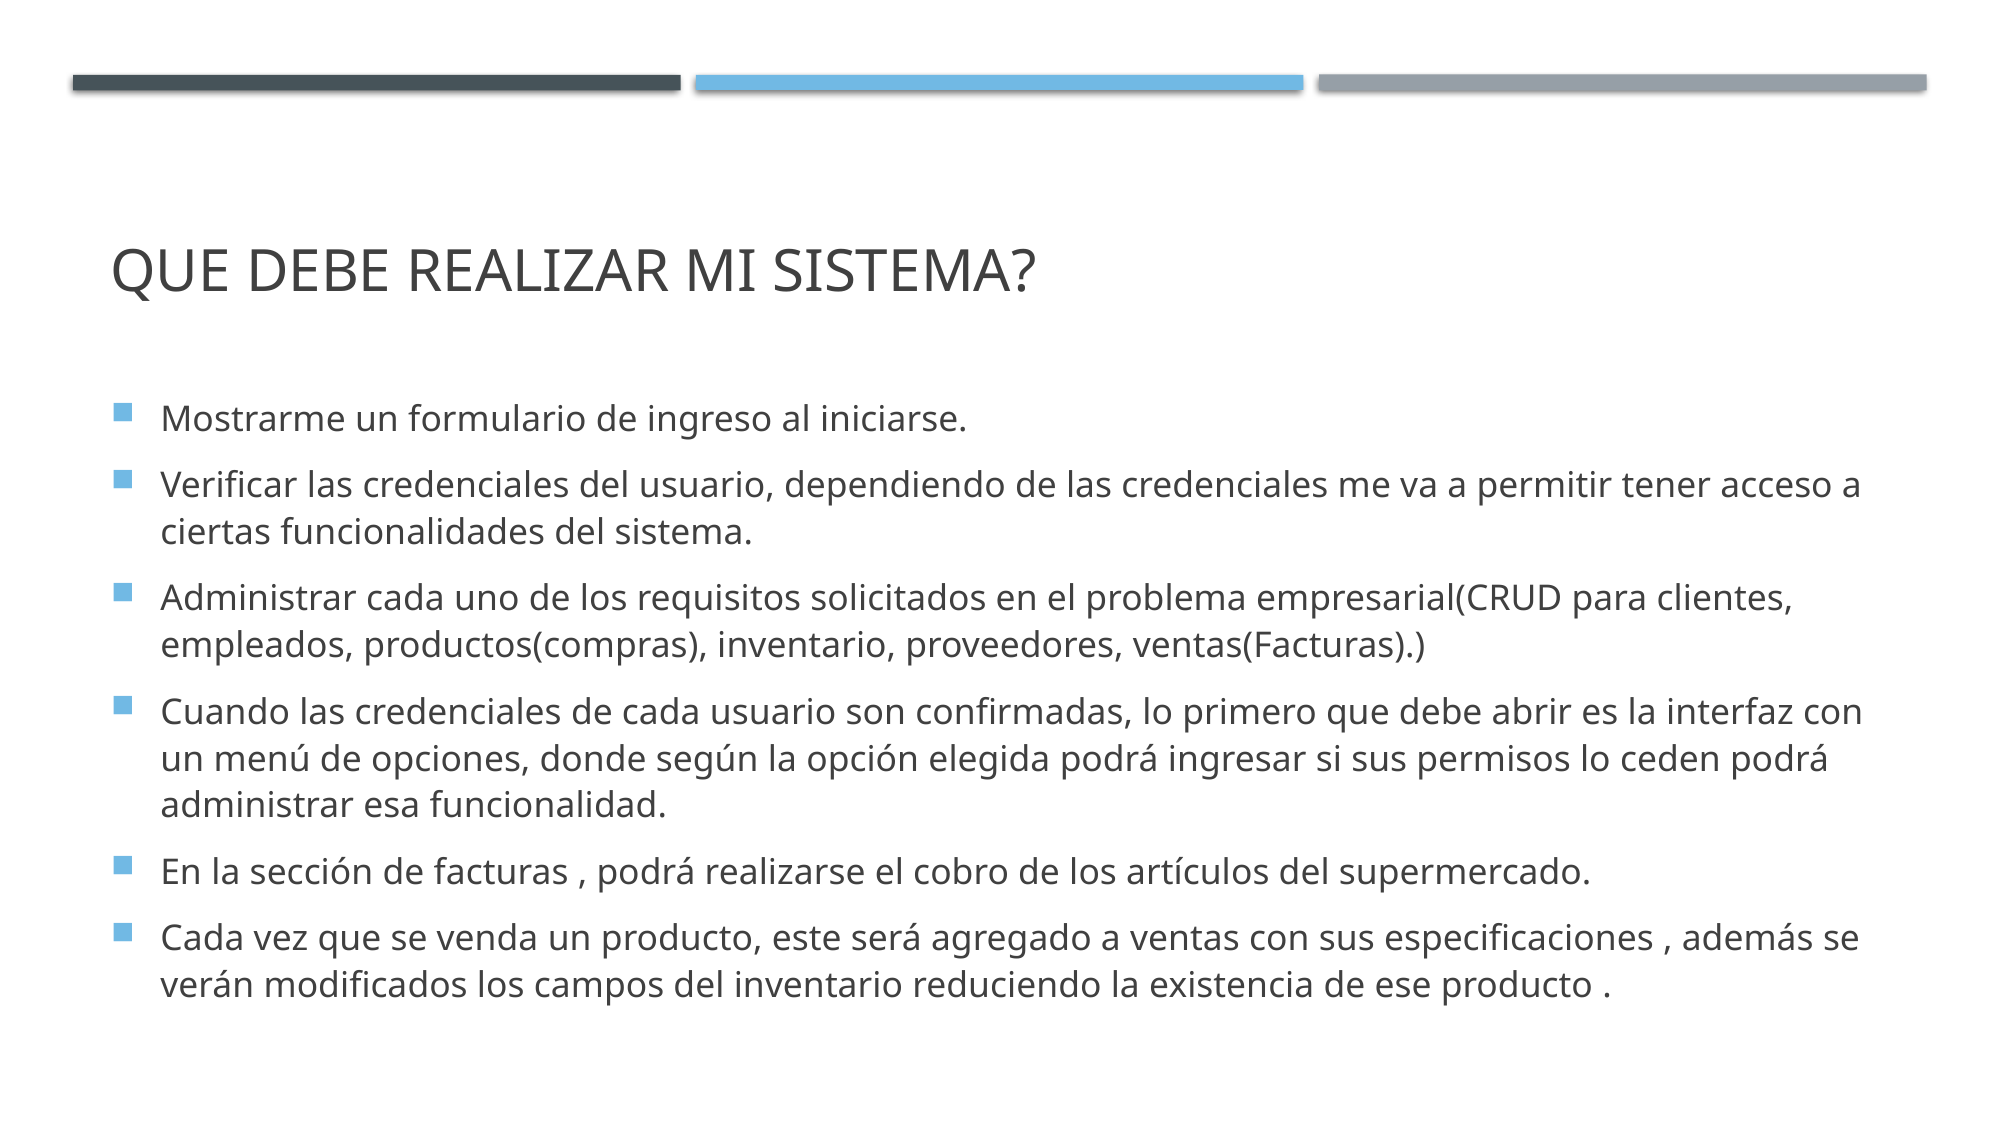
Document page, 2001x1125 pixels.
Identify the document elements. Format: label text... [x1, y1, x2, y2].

list Mostrarme un formulario de ingreso al iniciarse. Verificar las credenciales del usuario, dependiendo de las credenciales me va a permitir tener acceso a ciertas funcionalidades del sistema. Administrar cada uno de los requisitos solicitados en el problema empresarial(CRUD para clientes, empleados, productos(compras), inventario, proveedores, ventas(Facturas).) Cuando las credenciales de cada usuario son confirmadas, lo primero que debe abrir es la interfaz con un menú de opciones, donde según la opción elegida podrá ingresar si sus permisos lo ceden podrá administrar esa funcionalidad. En la sección de facturas , podrá realizarse el cobro de los artículos del supermercado. Cada vez que se venda un producto, este será agregado a ventas con sus especificaciones , además se verán modificados los campos del inventario reduciendo la existencia de ese producto . [95, 383, 1905, 1068]
title Que debe realizar mi sistema? [95, 115, 1905, 311]
